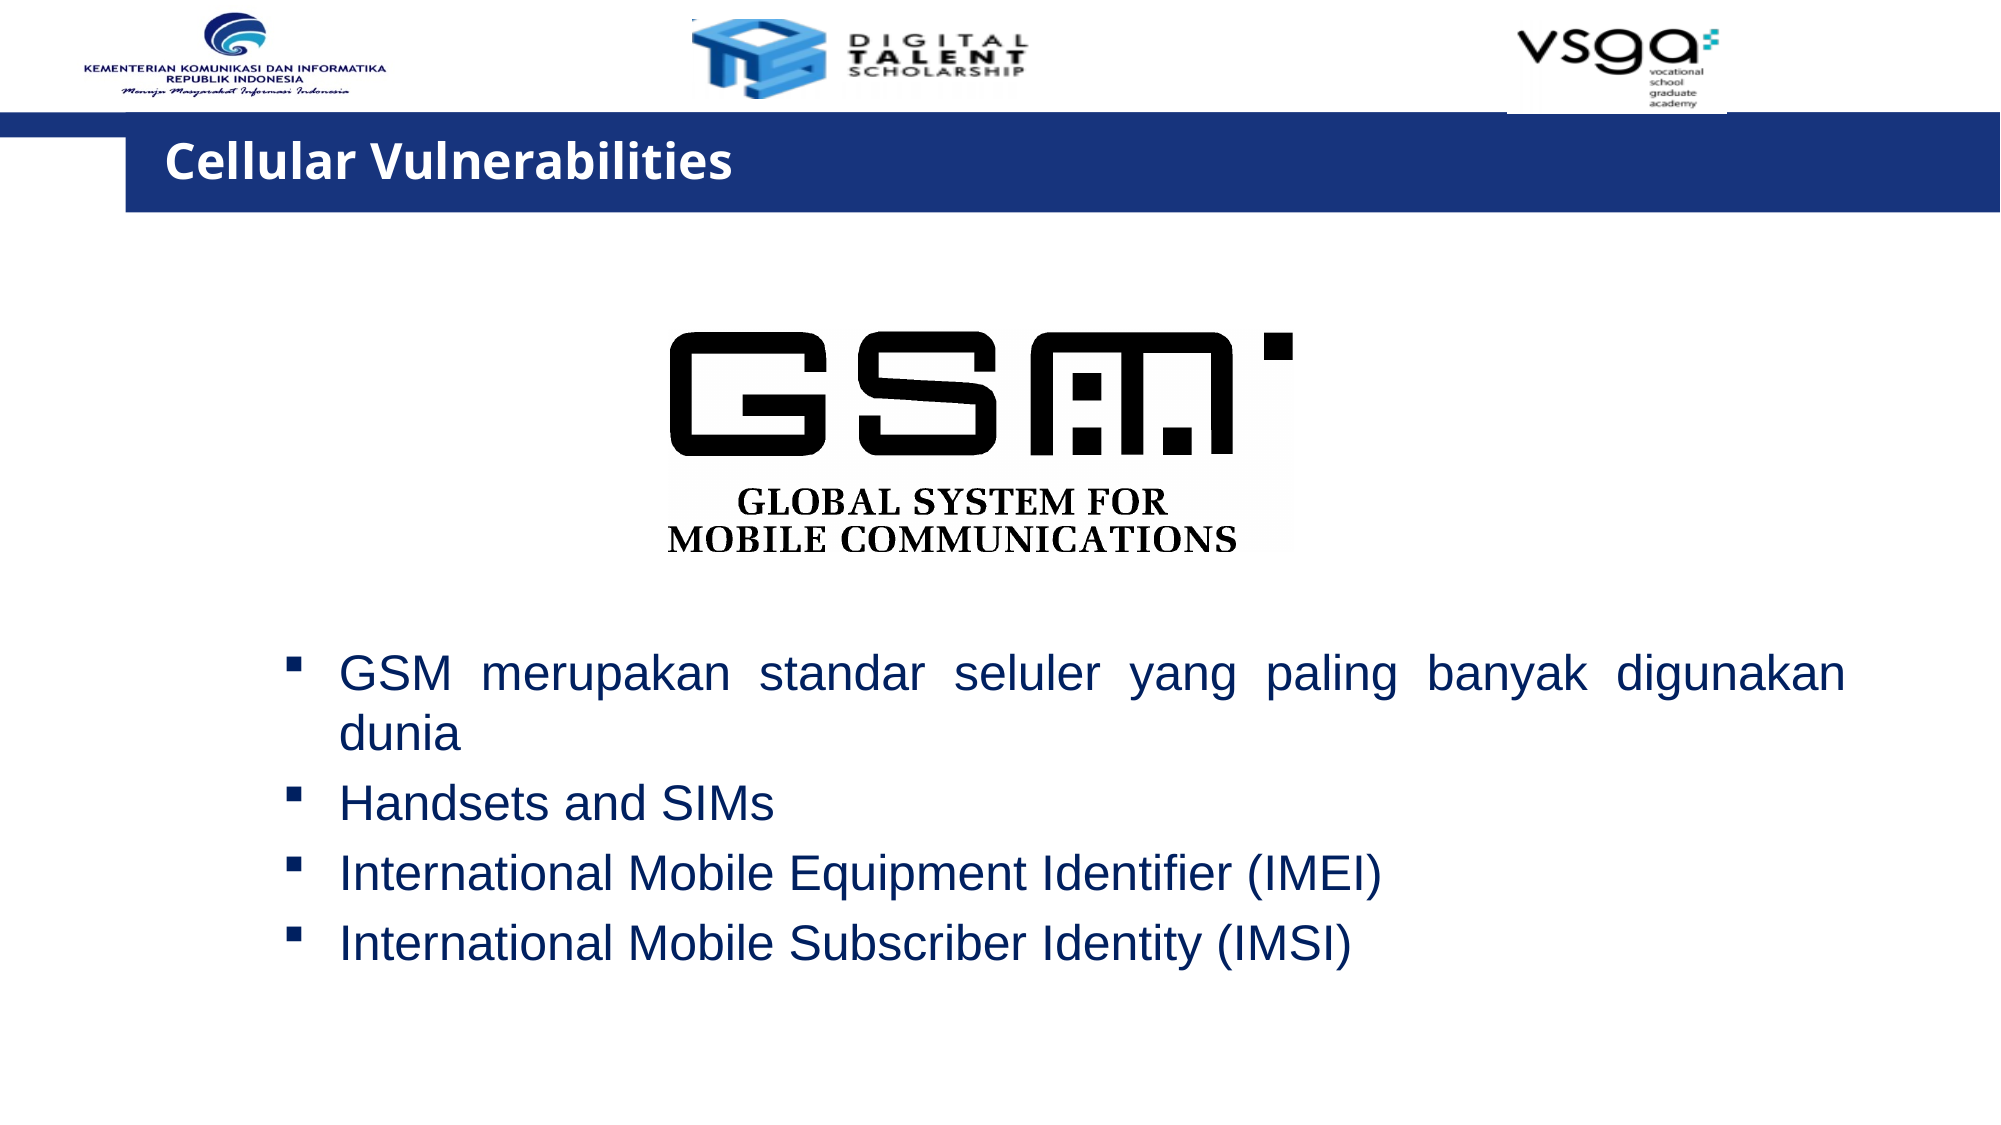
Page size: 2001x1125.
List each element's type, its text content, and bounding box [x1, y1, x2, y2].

picture [667, 329, 1294, 552]
list GSM merupakan standar seluler yang paling banyak digunakan dunia Handsets and SIMs International Mobile Equipment Identifier (IMEI) International Mobile Subscriber Identity (IMSI) [267, 633, 1863, 932]
picture [692, 19, 1036, 99]
text_box Cellular Vulnerabilities [149, 113, 1957, 206]
picture [66, 5, 399, 100]
picture [1507, 20, 1727, 113]
